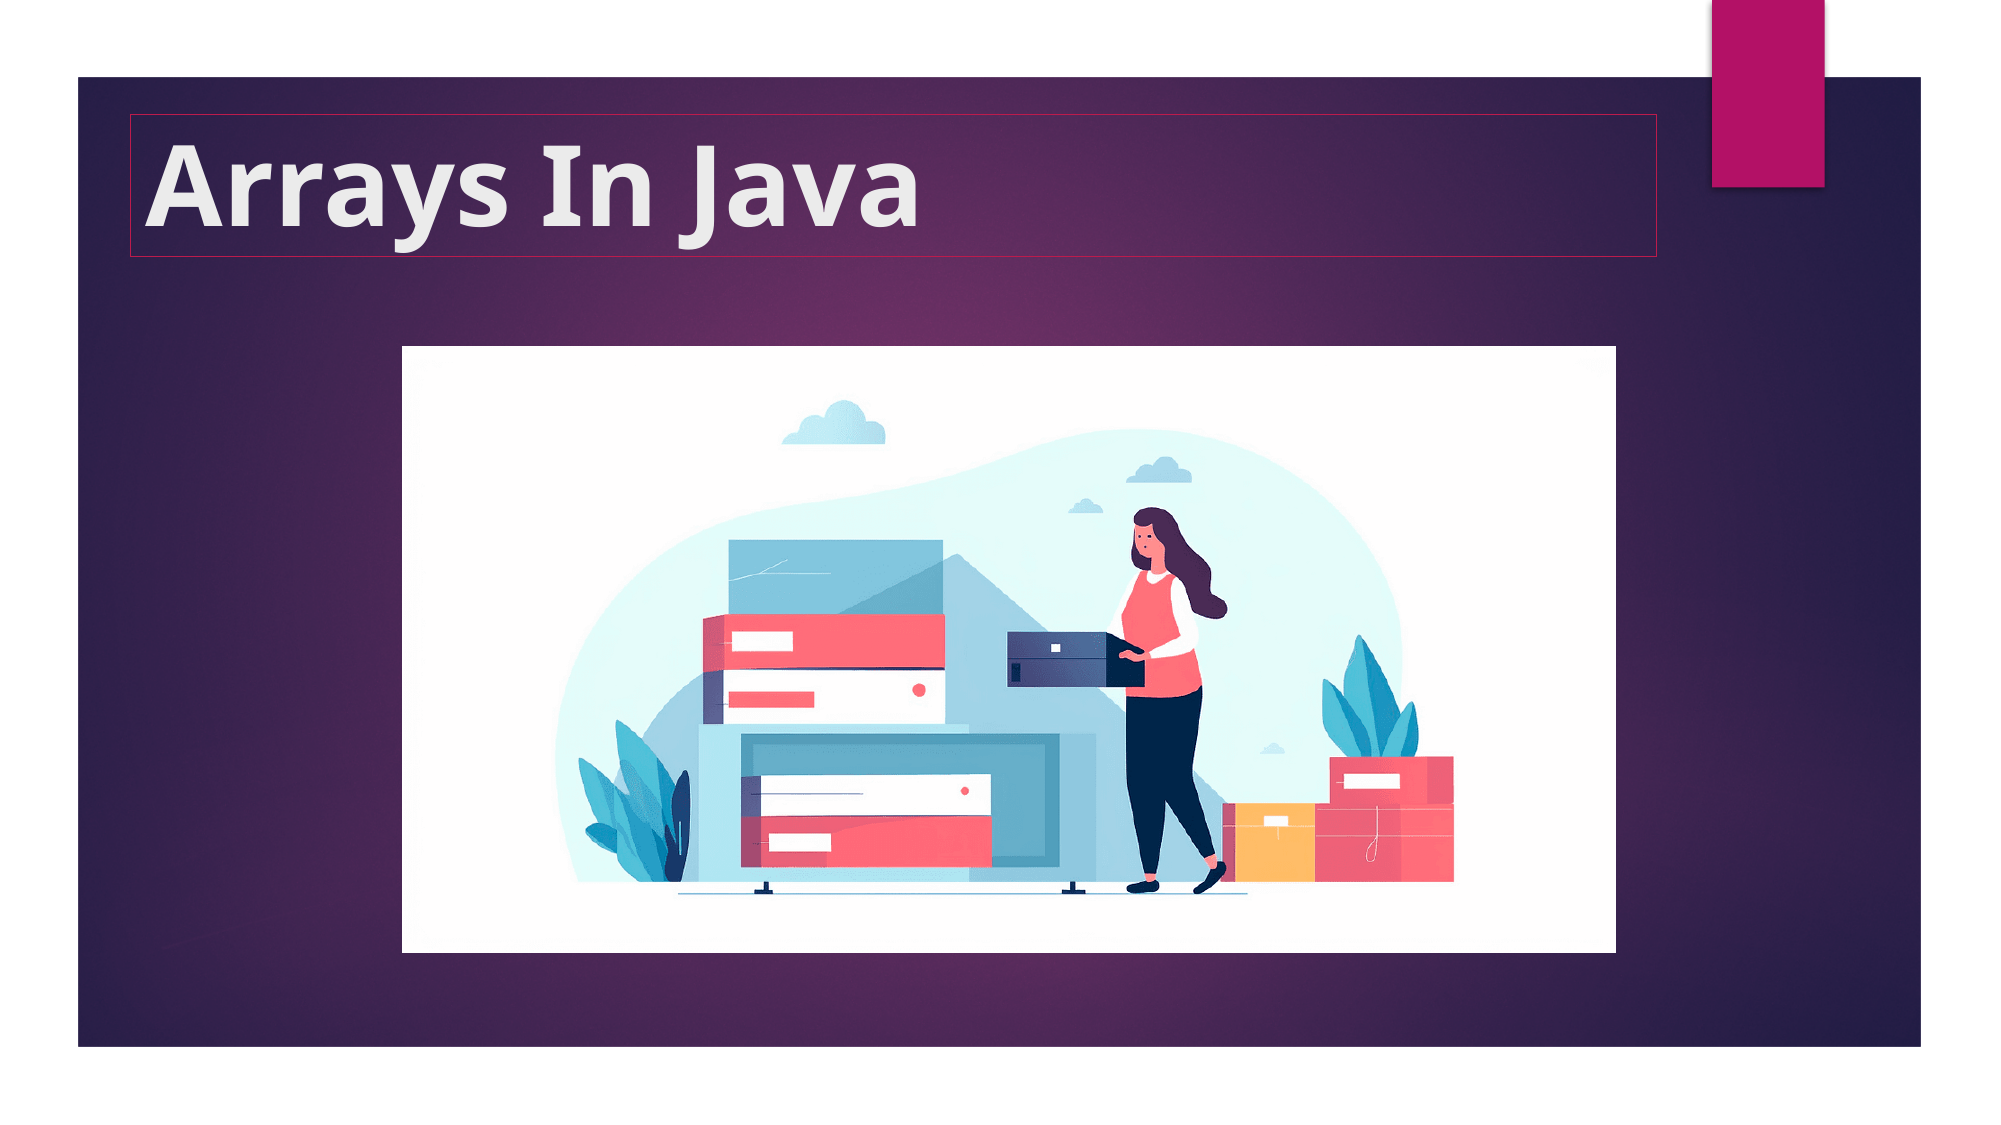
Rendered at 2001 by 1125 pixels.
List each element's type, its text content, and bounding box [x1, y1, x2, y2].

picture [401, 345, 1616, 953]
title Arrays In Java [130, 114, 1657, 257]
